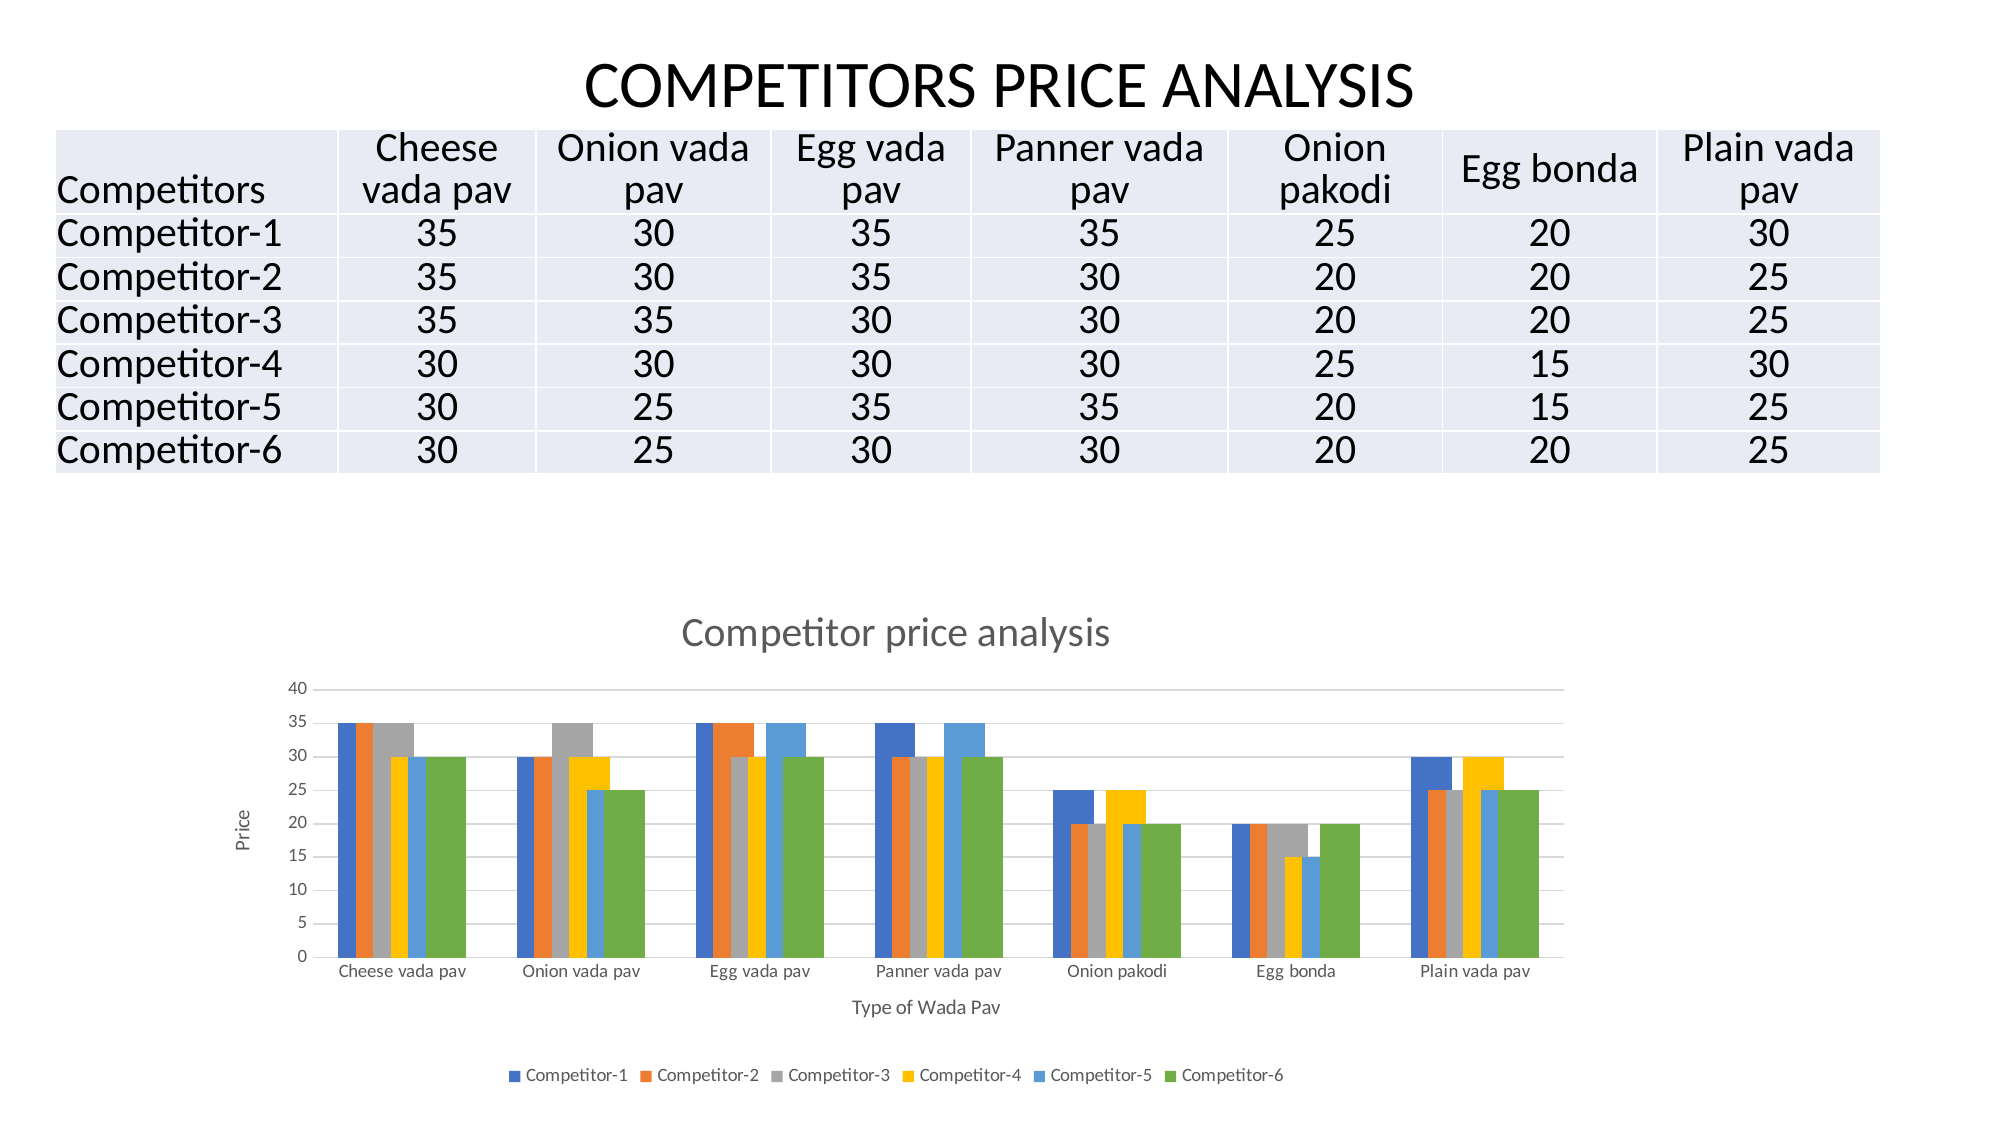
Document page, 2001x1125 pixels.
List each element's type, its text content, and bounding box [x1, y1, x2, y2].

table_header Plain vada pav [1658, 130, 1880, 213]
table_header Panner vada pav [972, 130, 1227, 213]
table_cell 35 [772, 388, 970, 430]
table_header Onion vada pav [537, 130, 770, 213]
table_cell 35 [339, 302, 535, 343]
table_cell 20 [1229, 302, 1442, 343]
table_cell 25 [537, 432, 770, 473]
table_cell 20 [1229, 258, 1442, 300]
table_cell 25 [1229, 215, 1442, 257]
table_header Onion pakodi [1229, 130, 1442, 213]
table_cell Competitor-1 [56, 215, 337, 257]
table_header Cheese vada pav [339, 130, 535, 213]
table_cell 30 [972, 302, 1227, 343]
table_cell 35 [537, 302, 770, 343]
table_cell 15 [1443, 388, 1656, 430]
table_cell 30 [537, 258, 770, 300]
table_header Competitors [56, 130, 337, 213]
table_cell 20 [1443, 215, 1656, 257]
table_cell 25 [1658, 388, 1880, 430]
table_cell 30 [772, 345, 970, 387]
table_cell Competitor-3 [56, 302, 337, 343]
table_cell 35 [972, 388, 1227, 430]
table_header Egg bonda [1443, 130, 1656, 213]
table_cell 30 [1658, 345, 1880, 387]
table_cell 30 [339, 388, 535, 430]
table_cell 30 [772, 432, 970, 473]
table_cell 25 [1658, 302, 1880, 343]
table_cell 30 [537, 345, 770, 387]
table_cell 35 [972, 215, 1227, 257]
table_cell 15 [1443, 345, 1656, 387]
table_cell 20 [1229, 432, 1442, 473]
table_cell 35 [772, 258, 970, 300]
table_cell 35 [339, 258, 535, 300]
table_cell 20 [1443, 432, 1656, 473]
table_cell 25 [1658, 432, 1880, 473]
table_cell 30 [339, 345, 535, 387]
table_cell 30 [537, 215, 770, 257]
table_cell 30 [1658, 215, 1880, 257]
table_cell 30 [972, 345, 1227, 387]
table_cell Competitor-4 [56, 345, 337, 387]
table_cell Competitor-2 [56, 258, 337, 300]
text_box COMPETITORS PRICE ANALYSIS [452, 33, 1548, 128]
table_cell 20 [1443, 258, 1656, 300]
table_cell Competitor-6 [56, 432, 337, 473]
table_cell 30 [972, 258, 1227, 300]
table_cell 30 [339, 432, 535, 473]
table_cell 35 [339, 215, 535, 257]
table_cell 25 [537, 388, 770, 430]
table_header Egg vada pav [772, 130, 970, 213]
table_cell Competitor-5 [56, 388, 337, 430]
table_cell 20 [1229, 388, 1442, 430]
table_cell 20 [1443, 302, 1656, 343]
table_cell 30 [772, 302, 970, 343]
table_cell 35 [772, 215, 970, 257]
table_cell 25 [1658, 258, 1880, 300]
table_cell 25 [1229, 345, 1442, 387]
chart [200, 584, 1593, 1092]
table_cell 30 [972, 432, 1227, 473]
